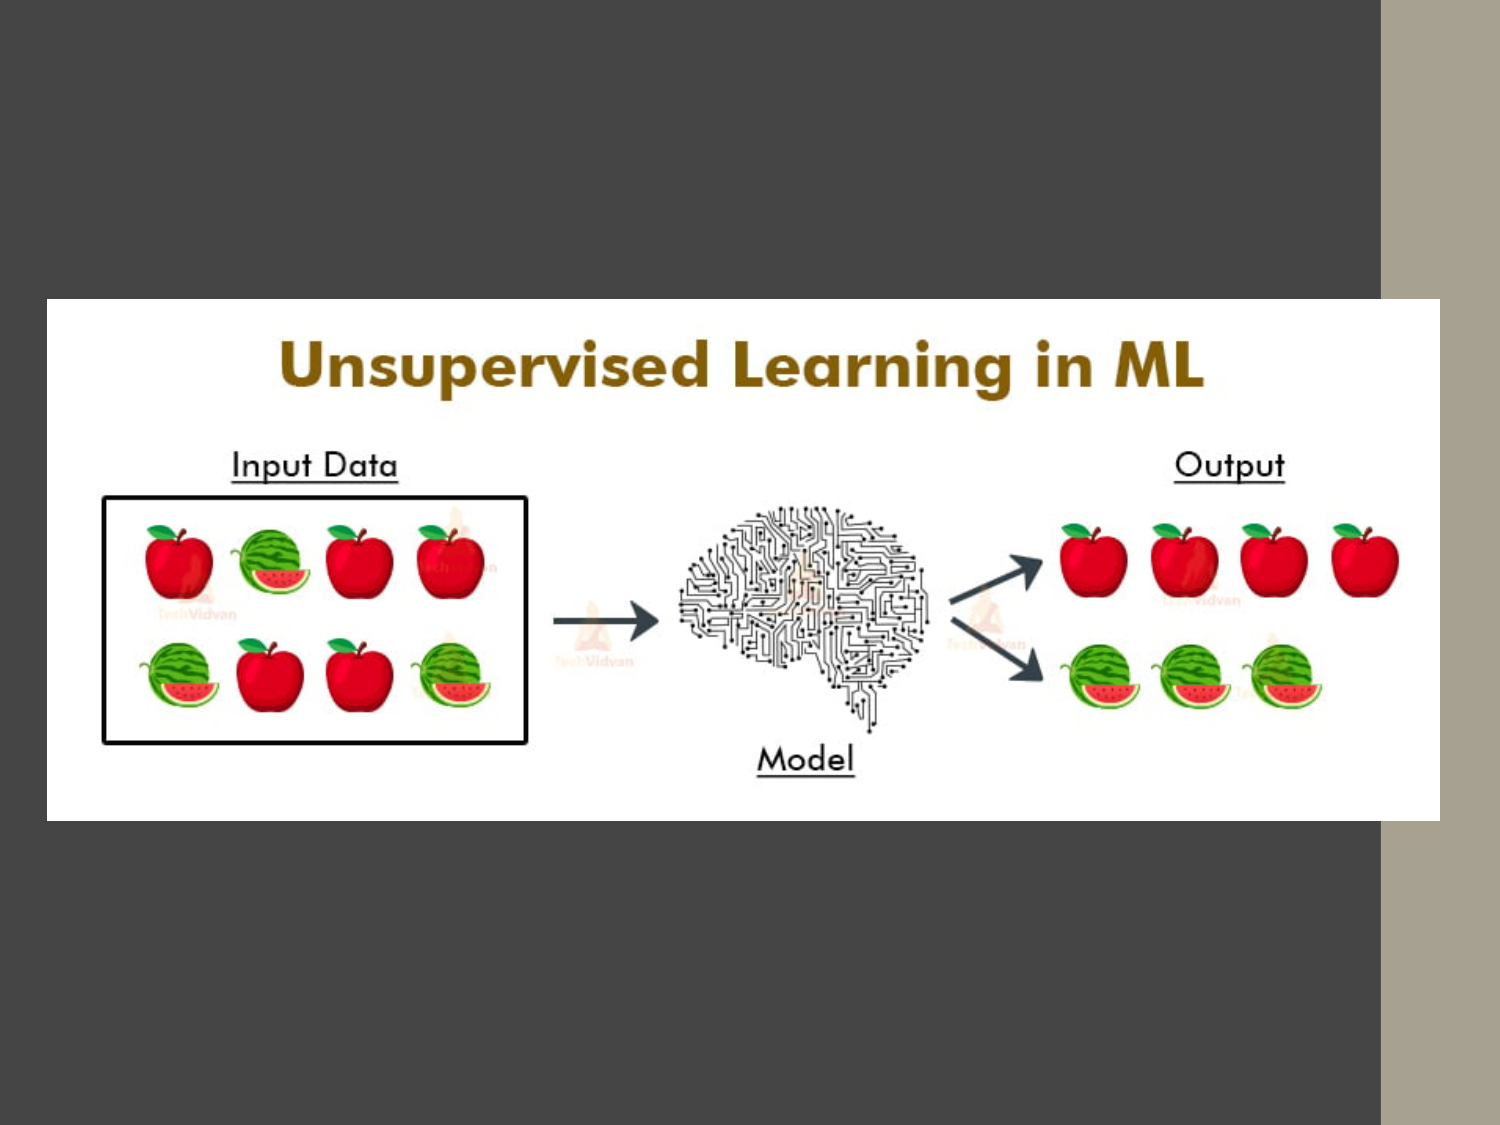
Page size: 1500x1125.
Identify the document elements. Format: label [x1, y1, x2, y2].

picture [47, 299, 1440, 821]
